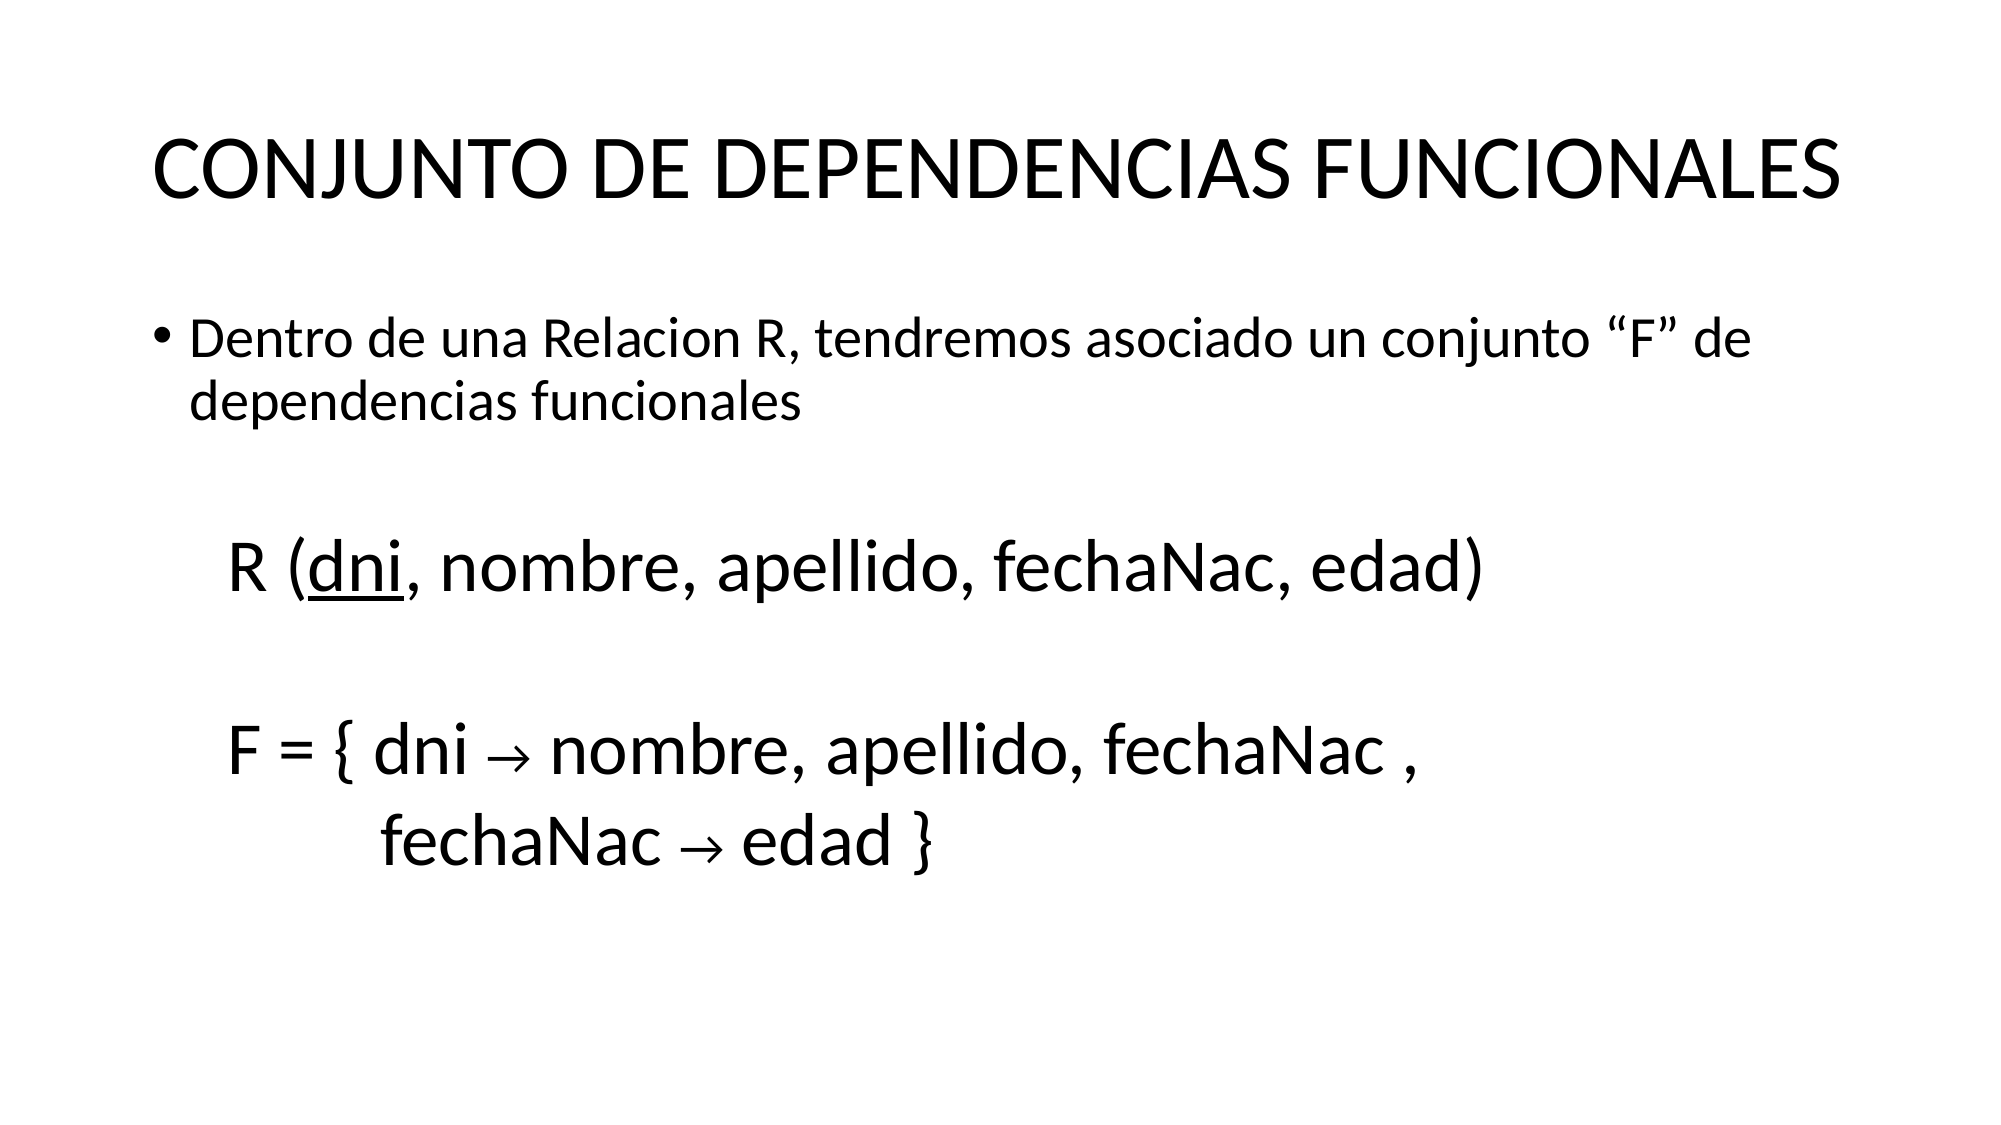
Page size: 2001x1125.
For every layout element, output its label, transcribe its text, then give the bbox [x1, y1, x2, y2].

title CONJUNTO DE DEPENDENCIAS FUNCIONALES [137, 59, 1863, 278]
list Dentro de una Relacion R, tendremos asociado un conjunto “F” de dependencias funcionales R (dni, nombre, apellido, fechaNac, edad) F = { dni → nombre, apellido, fechaNac , fechaNac → edad } [137, 299, 1863, 1014]
